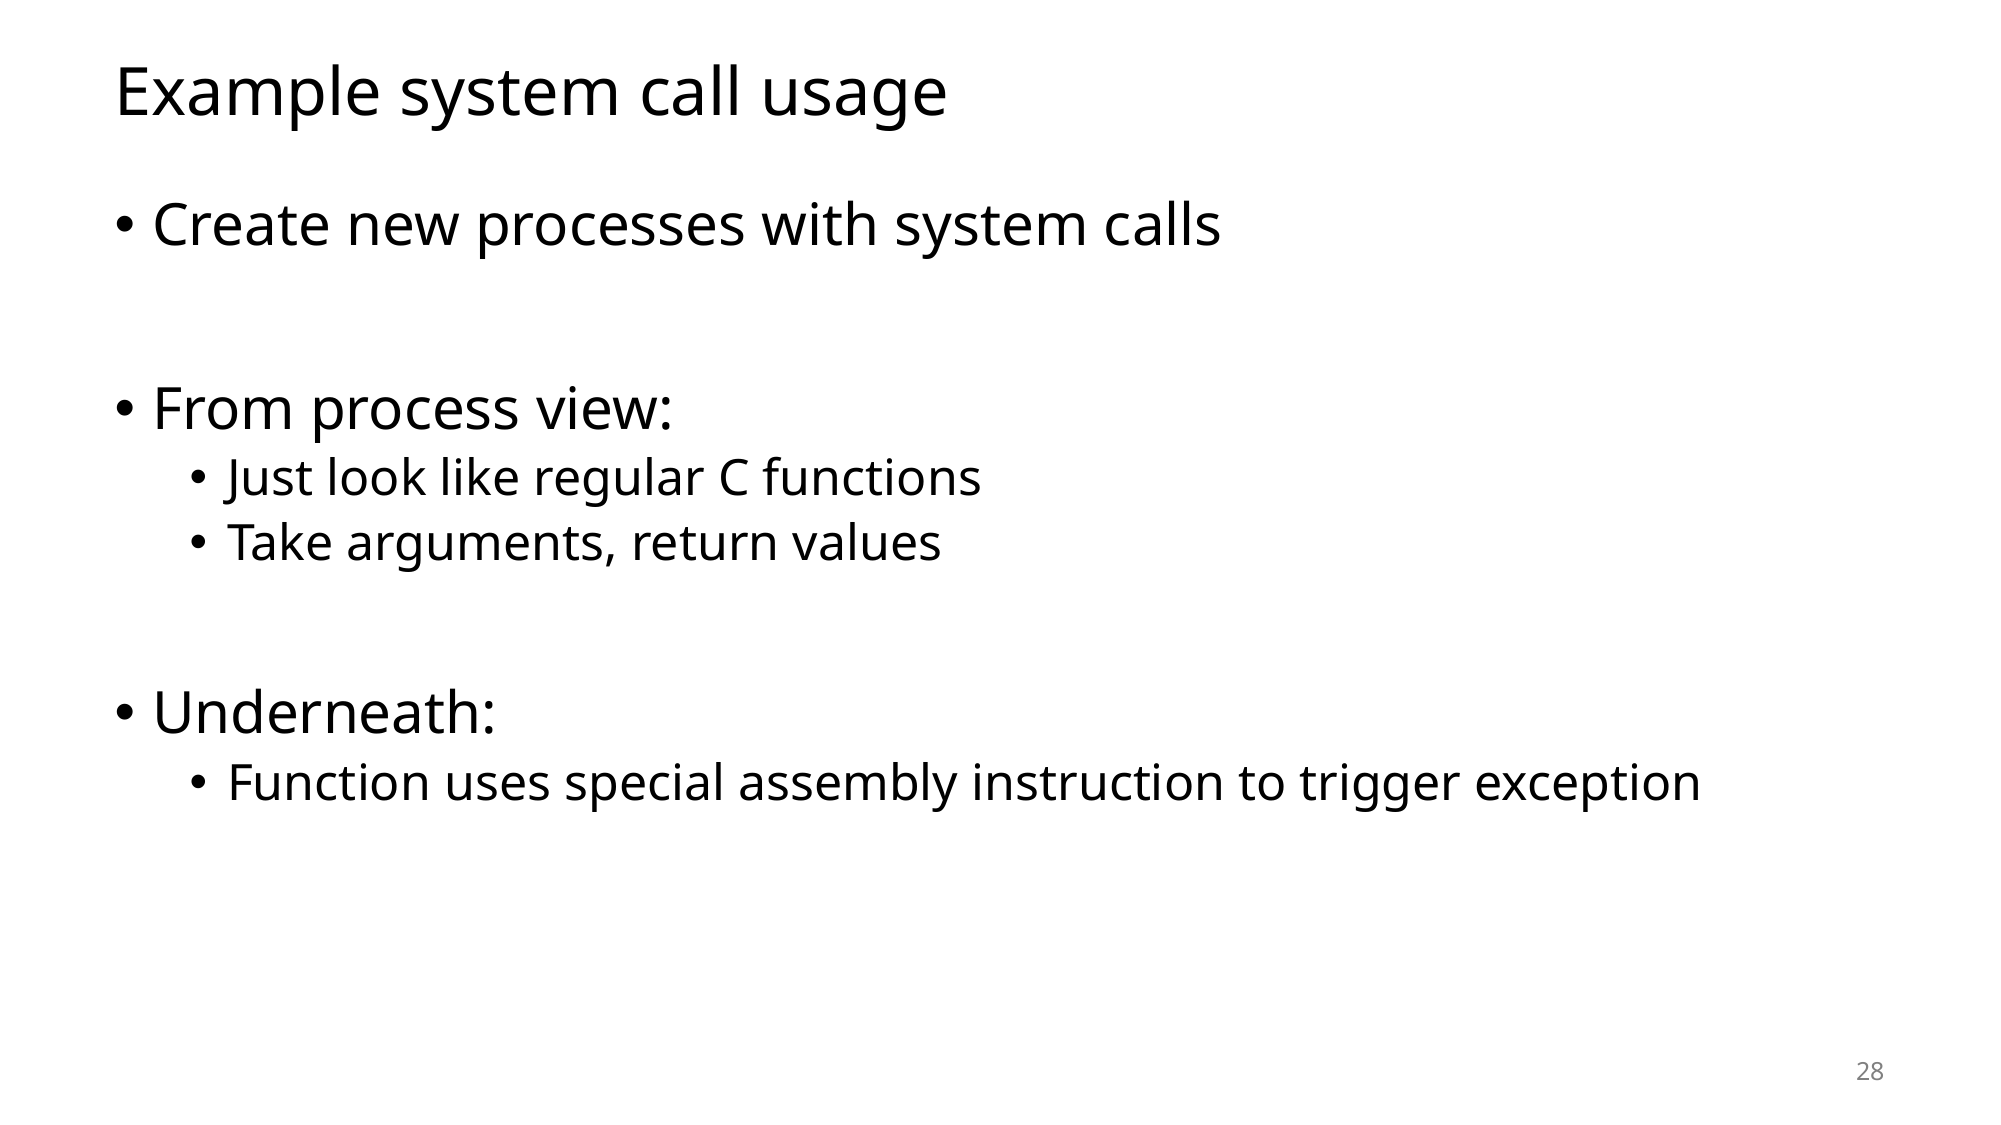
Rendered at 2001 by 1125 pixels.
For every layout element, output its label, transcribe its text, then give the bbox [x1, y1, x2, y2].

title Example system call usage [99, 37, 1900, 150]
list Create new processes with system calls From process view: Just look like regular C functions Take arguments, return values Underneath: Function uses special assembly instruction to trigger exception [99, 187, 1900, 1013]
slide_number 28 [1749, 1042, 1900, 1103]
